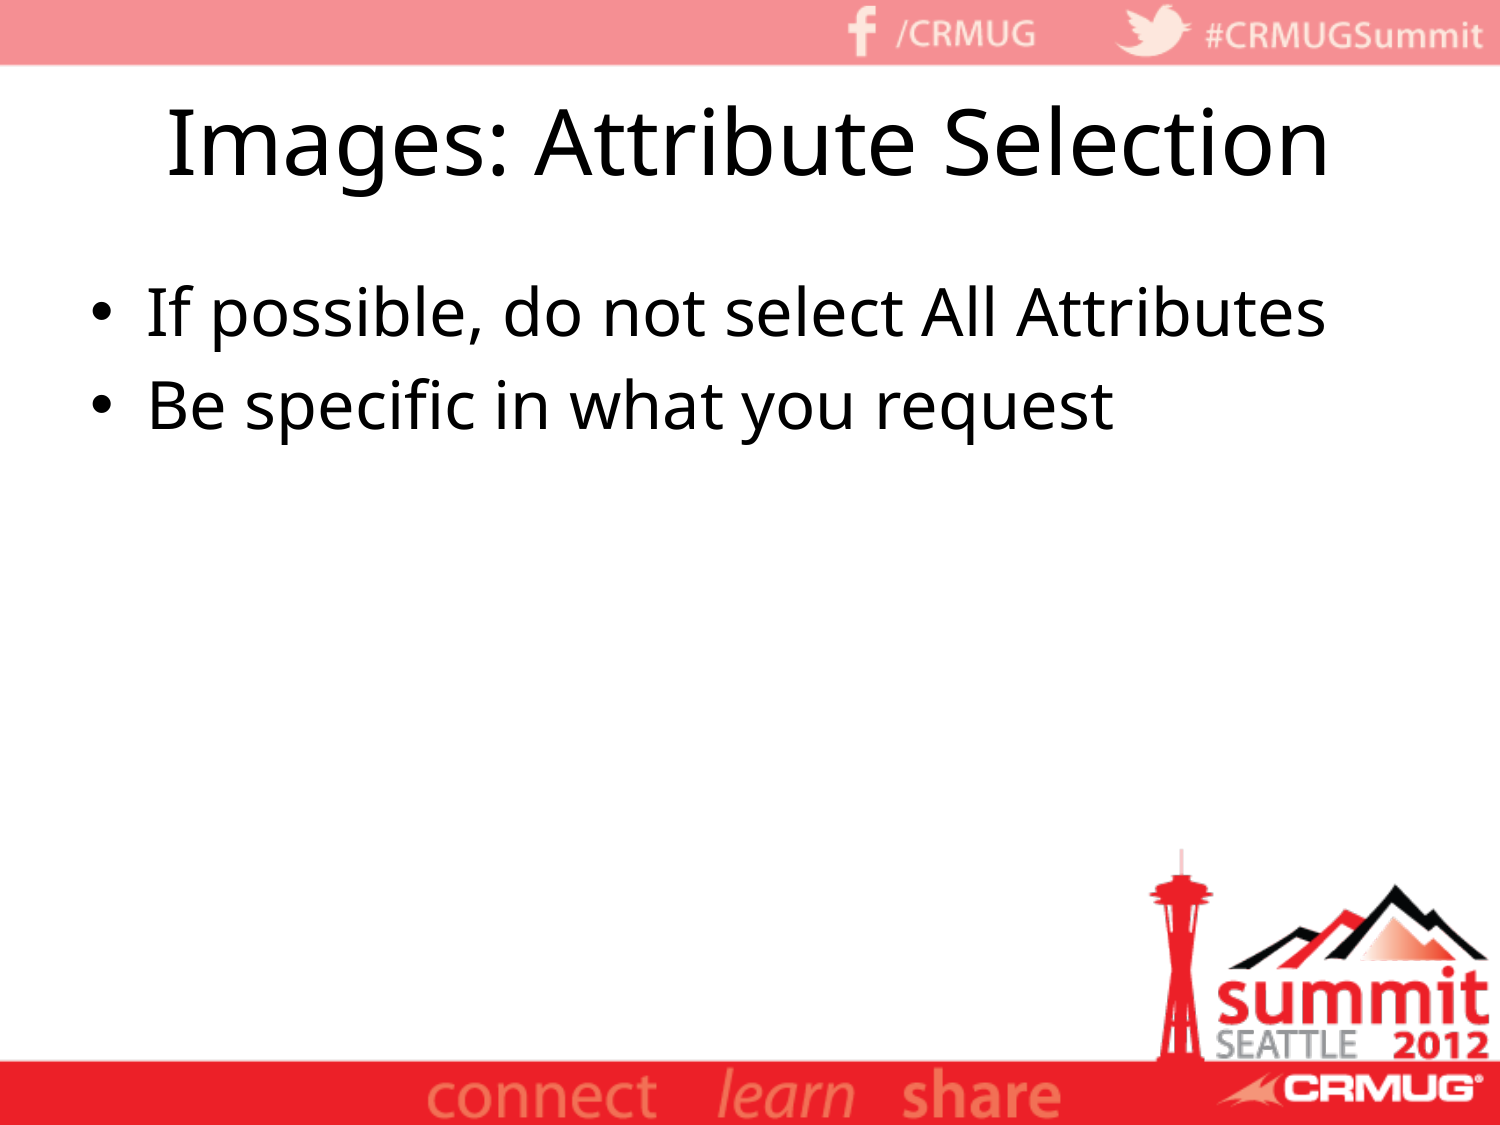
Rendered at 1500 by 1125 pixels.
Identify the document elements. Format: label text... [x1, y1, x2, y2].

title Images: Attribute Selection [75, 45, 1425, 233]
list If possible, do not select All Attributes Be specific in what you request [75, 262, 1425, 1005]
picture [0, 0, 1500, 1125]
